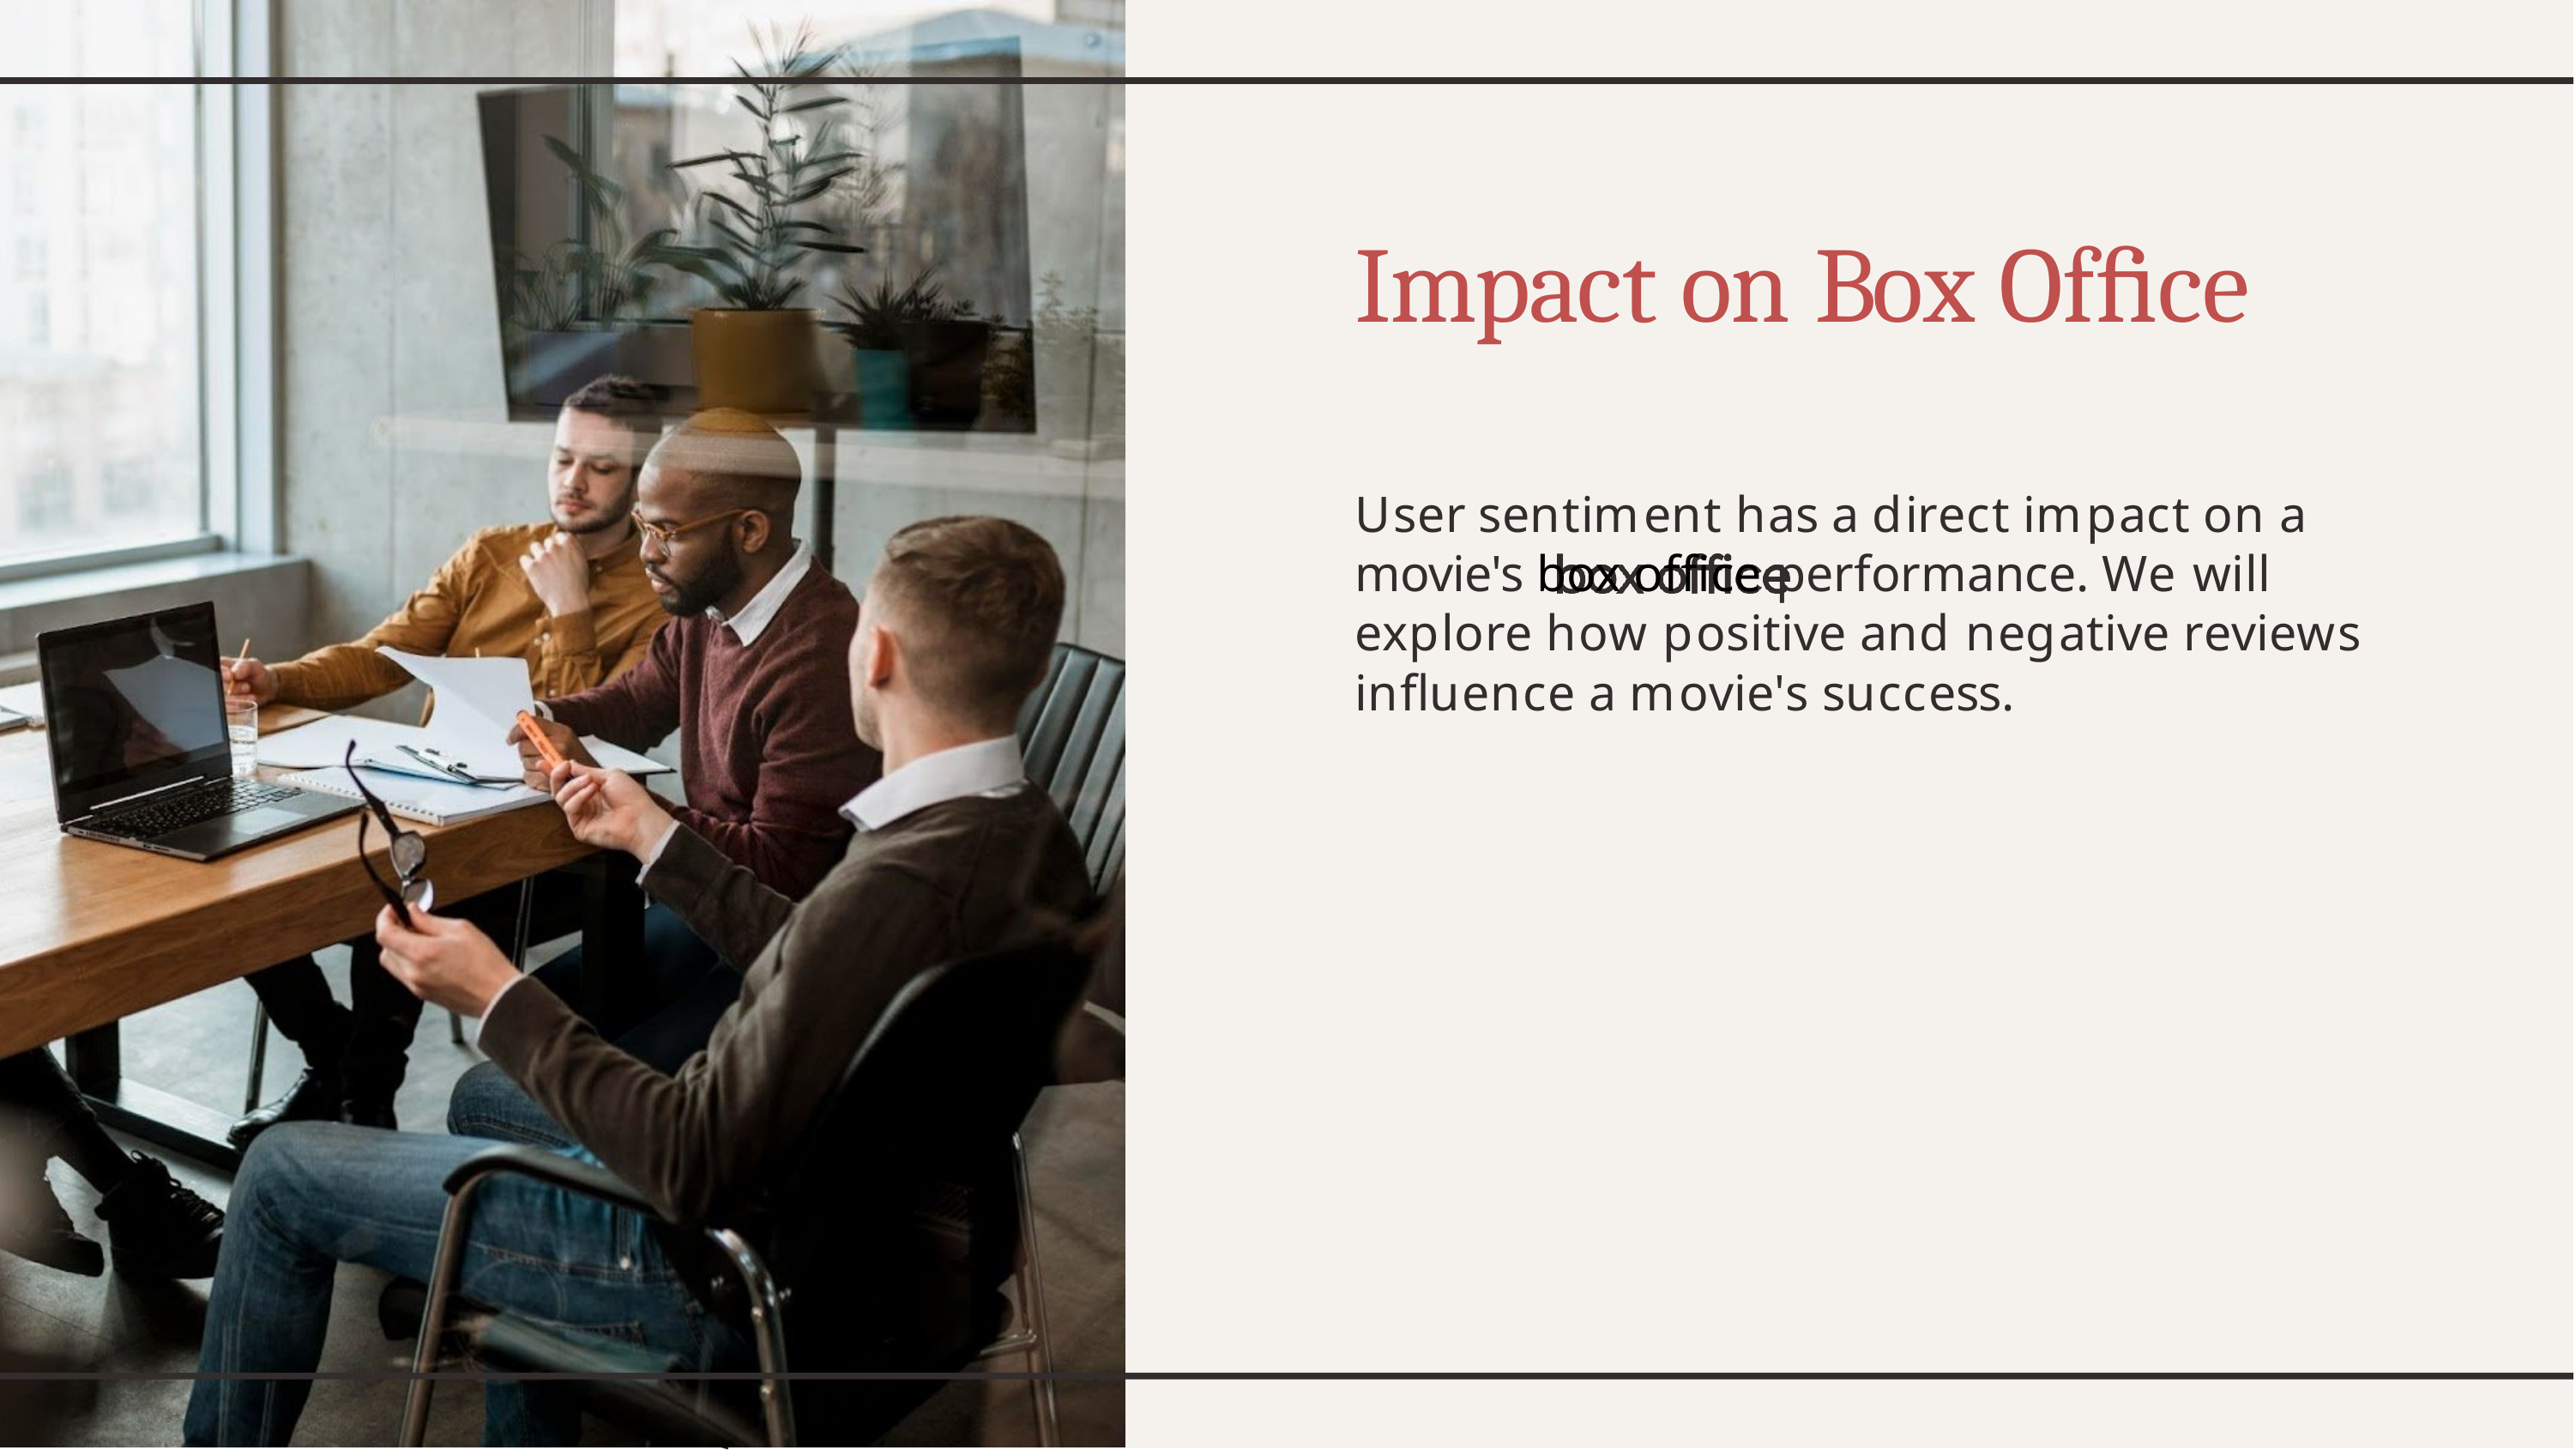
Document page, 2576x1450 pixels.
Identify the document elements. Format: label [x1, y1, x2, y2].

picture [1557, 553, 1790, 594]
text_box [0, 0, 2574, 1450]
